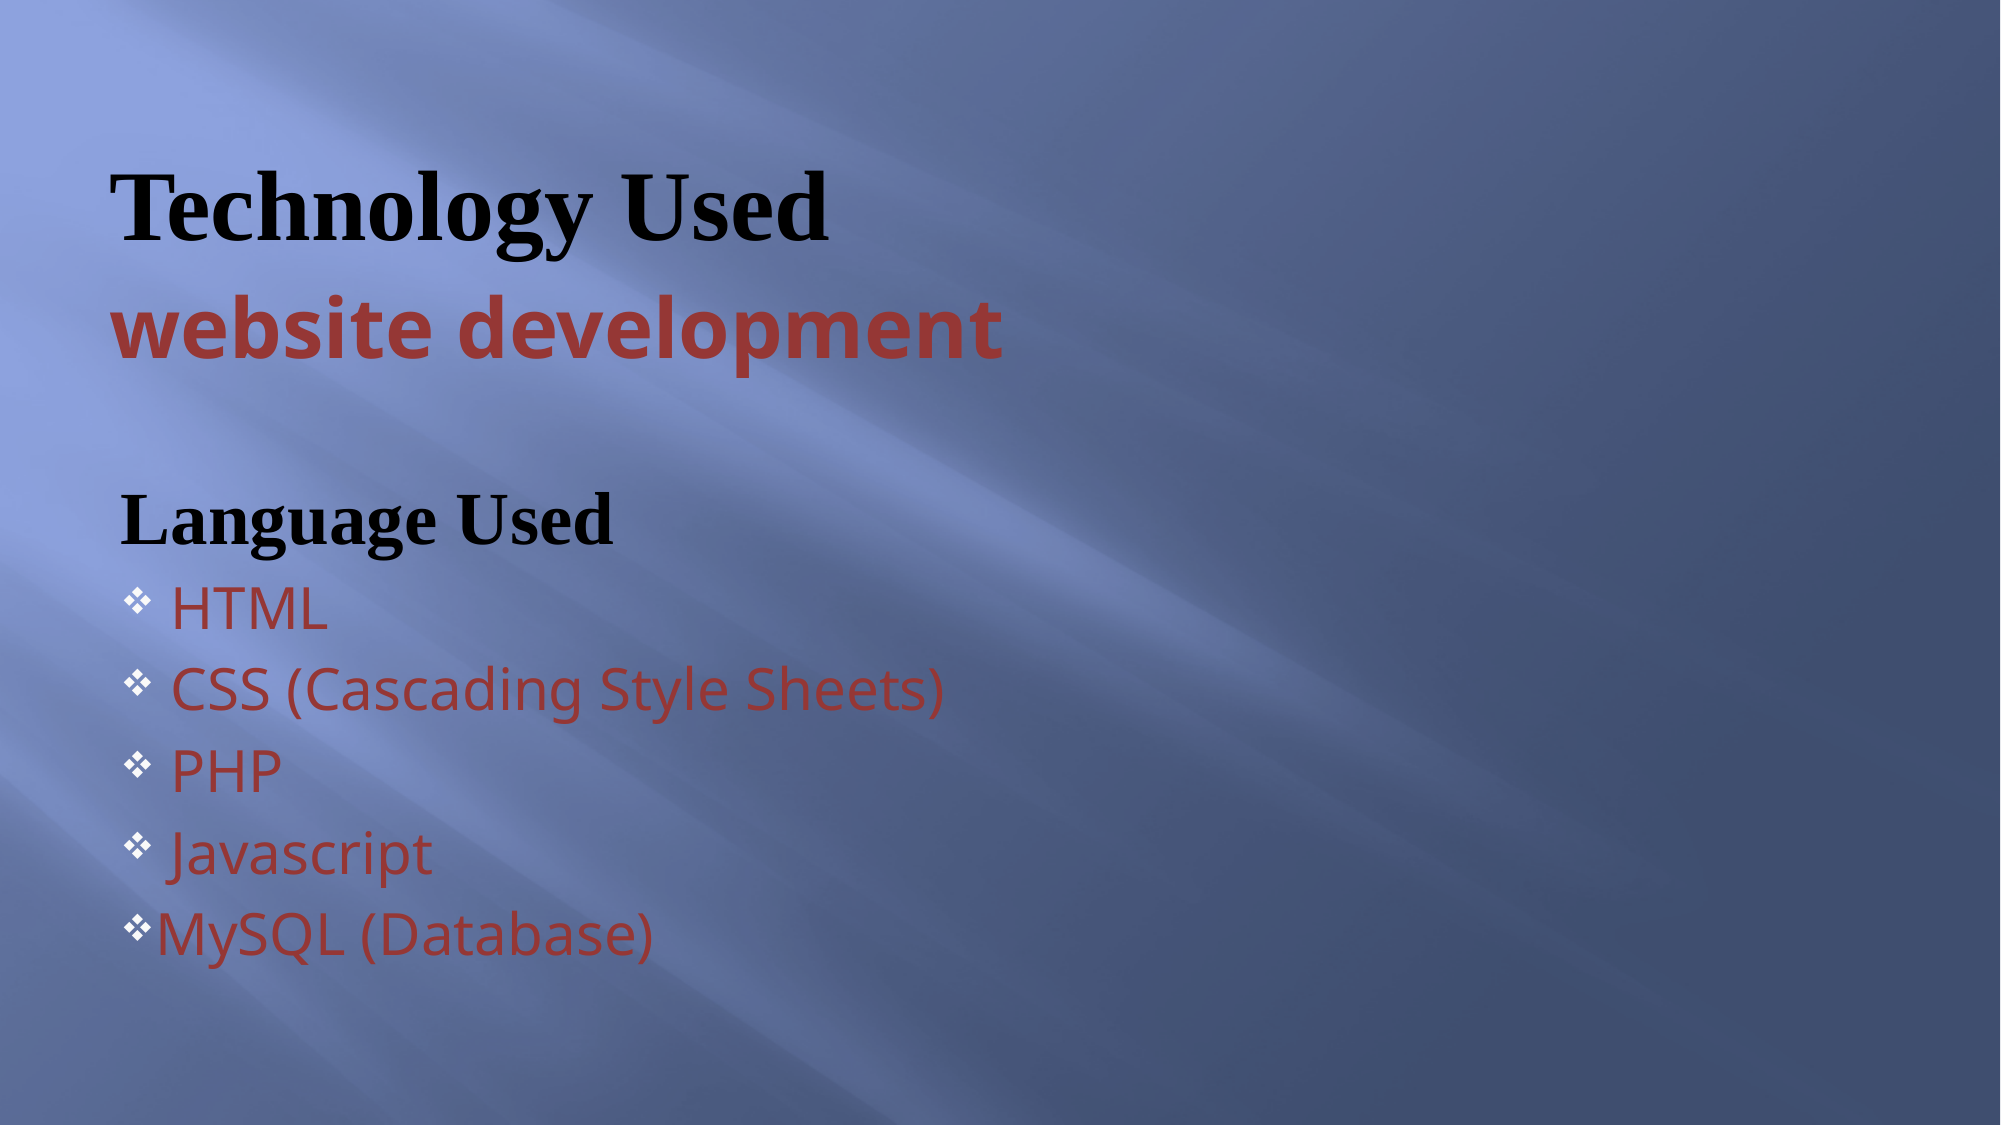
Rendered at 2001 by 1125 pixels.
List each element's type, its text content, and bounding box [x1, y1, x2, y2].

list Language Used HTML CSS (Cascading Style Sheets) PHP Javascript MySQL (Database) [93, 448, 1819, 1012]
title Technology Used website development [94, 44, 1820, 375]
